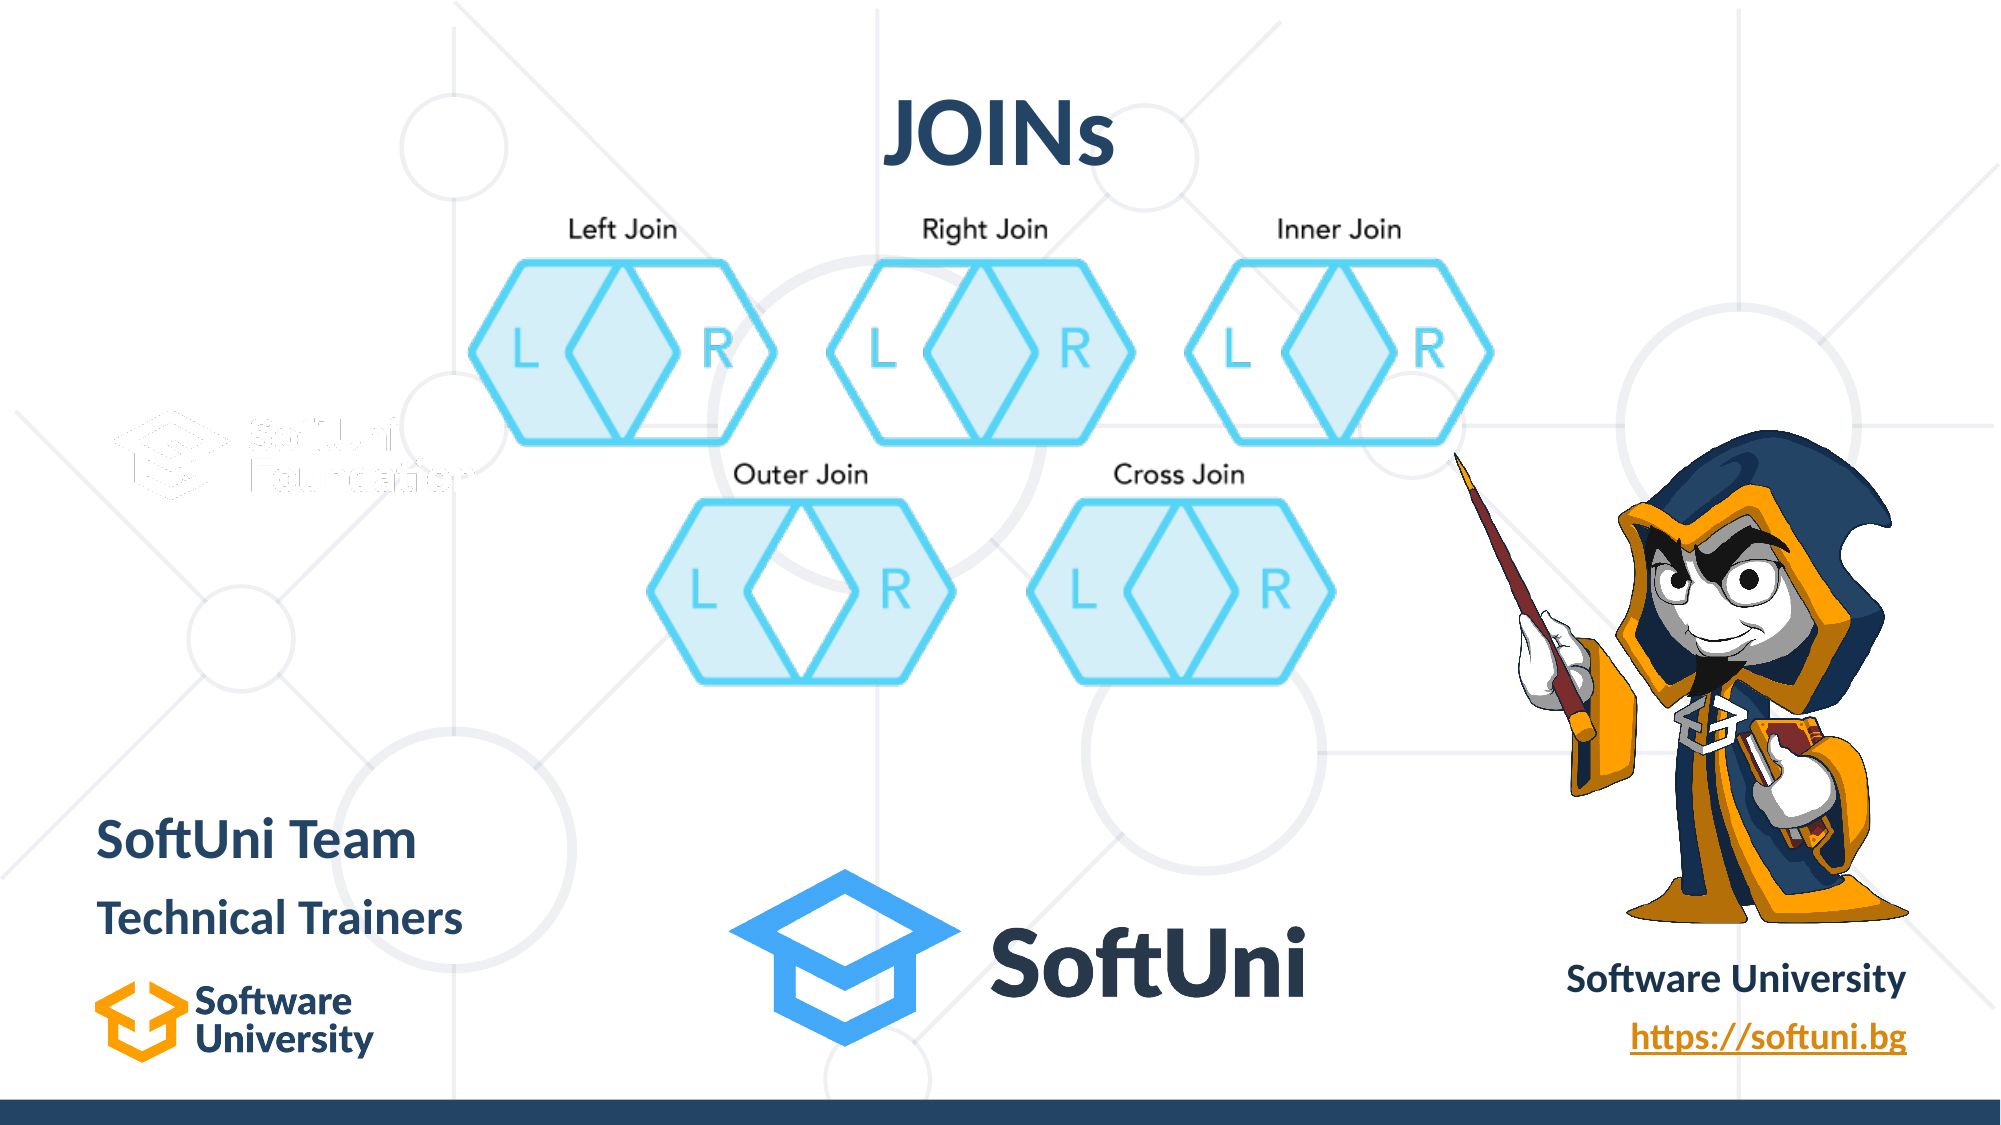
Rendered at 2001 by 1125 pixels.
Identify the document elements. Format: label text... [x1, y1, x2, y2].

picture [111, 175, 1910, 924]
picture [83, 970, 384, 1074]
title JOINs [90, 52, 1910, 198]
list Technical Trainers [90, 876, 580, 950]
list Software University [1428, 944, 1913, 1005]
list SoftUni Team [90, 795, 580, 871]
picture [709, 850, 1325, 1064]
list https://softuni.bg [1428, 1005, 1913, 1062]
